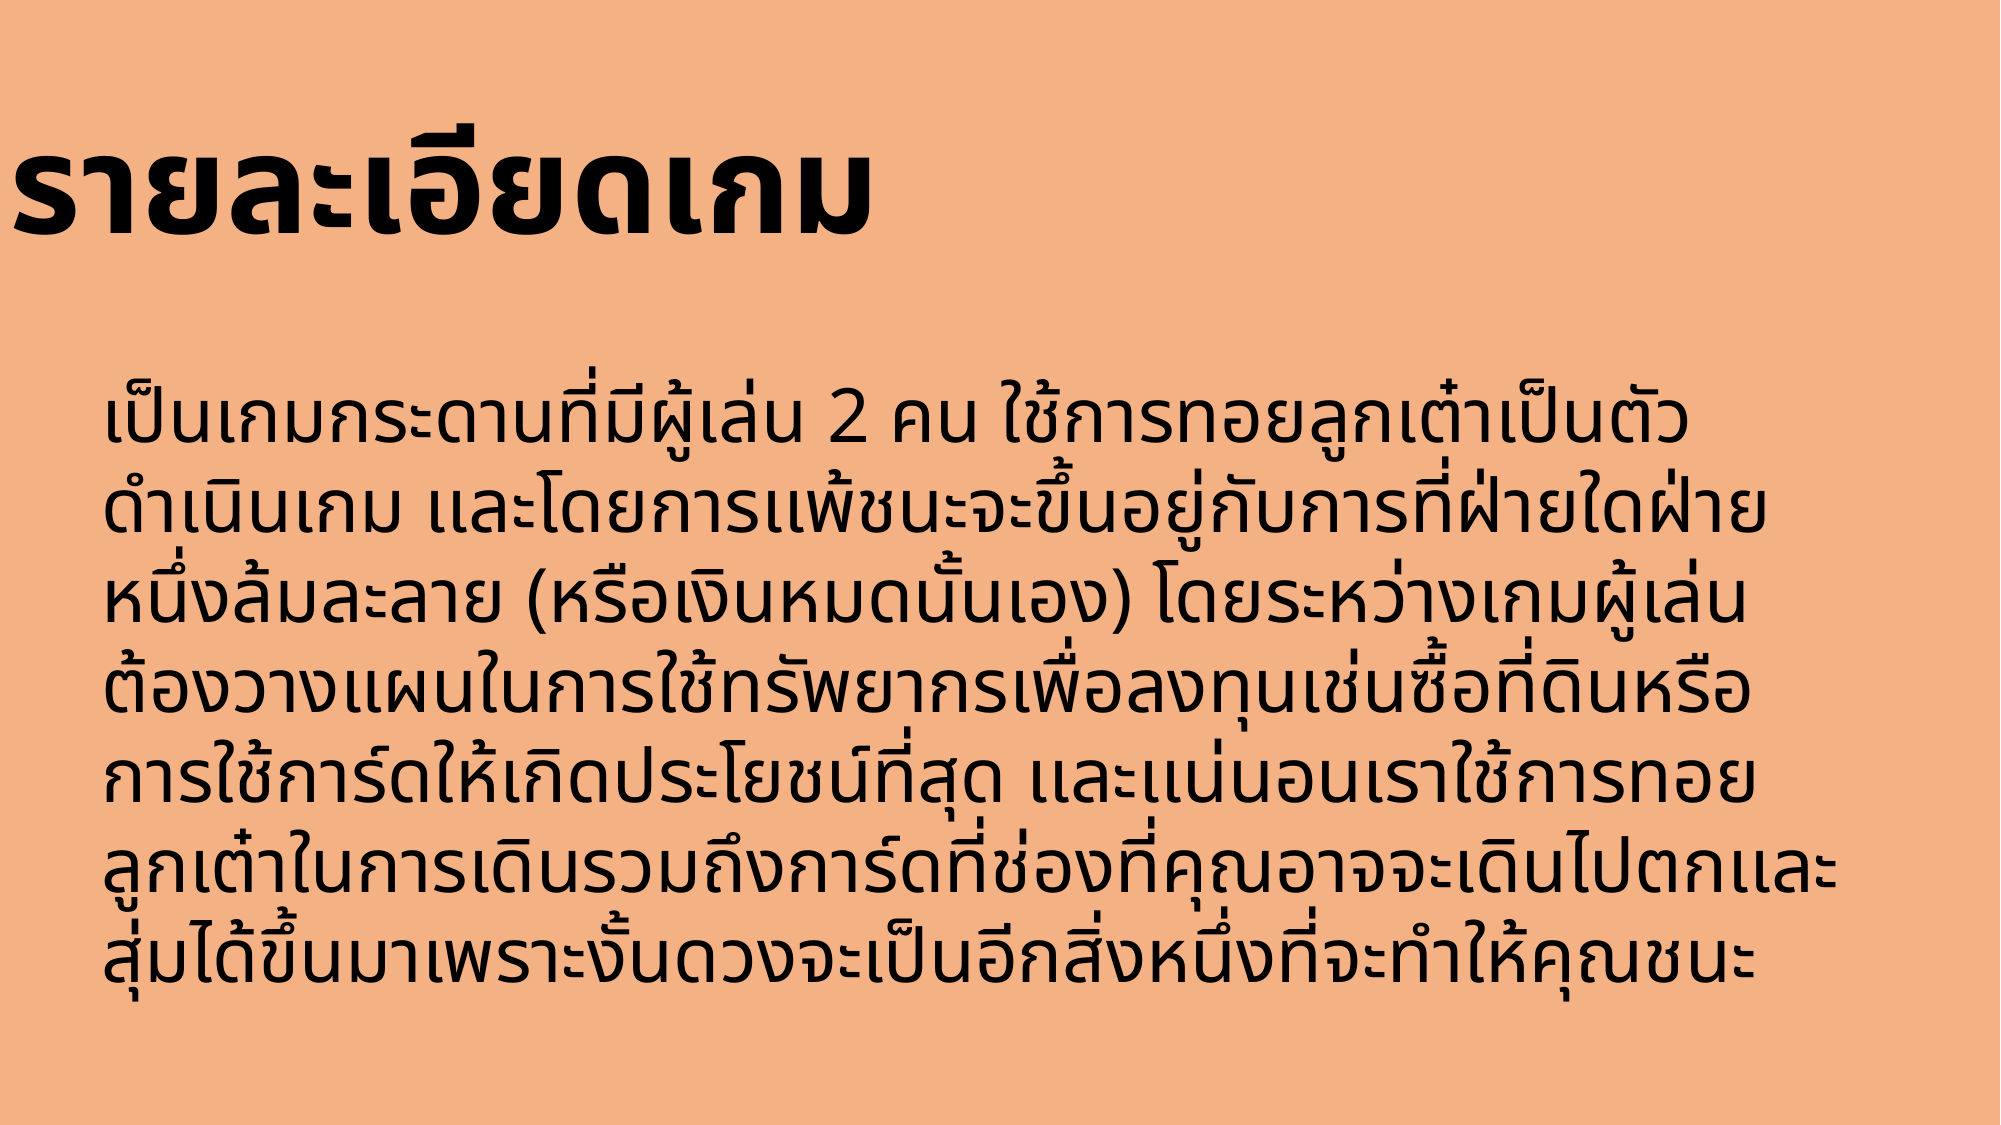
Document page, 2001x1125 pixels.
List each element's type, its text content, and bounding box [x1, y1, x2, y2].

text_box เป็นเกมกระดานที่มีผู้เล่น 2 คน ใช้การทอยลูกเต๋าเป็นตัวดำเนินเกม เเละโดยการเเพ้ชนะจะขึ้นอยู่กับการที่ฝ่ายใดฝ่ายหนึ่งล้มละลาย (หรือเงินหมดนั้นเอง) โดยระหว่างเกมผู้เล่นต้องวางแผนในการใช้ทรัพยากรเพื่อลงทุนเช่นซื้อที่ดินหรือการใช้การ์ดให้เกิดประโยชน์ที่สุด เเละเเน่นอนเราใช้การทอยลูกเต๋าในการเดินรวมถึงการ์ดที่ช่องที่คุณอาจจะเดินไปตกเเละสุ่มได้ขึ้นมาเพราะงั้นดวงจะเป็นอีกสิ่งหนึ่งที่จะทำให้คุณชนะ [86, 359, 1879, 1045]
text_box รายละเอียดเกม [0, 89, 895, 269]
